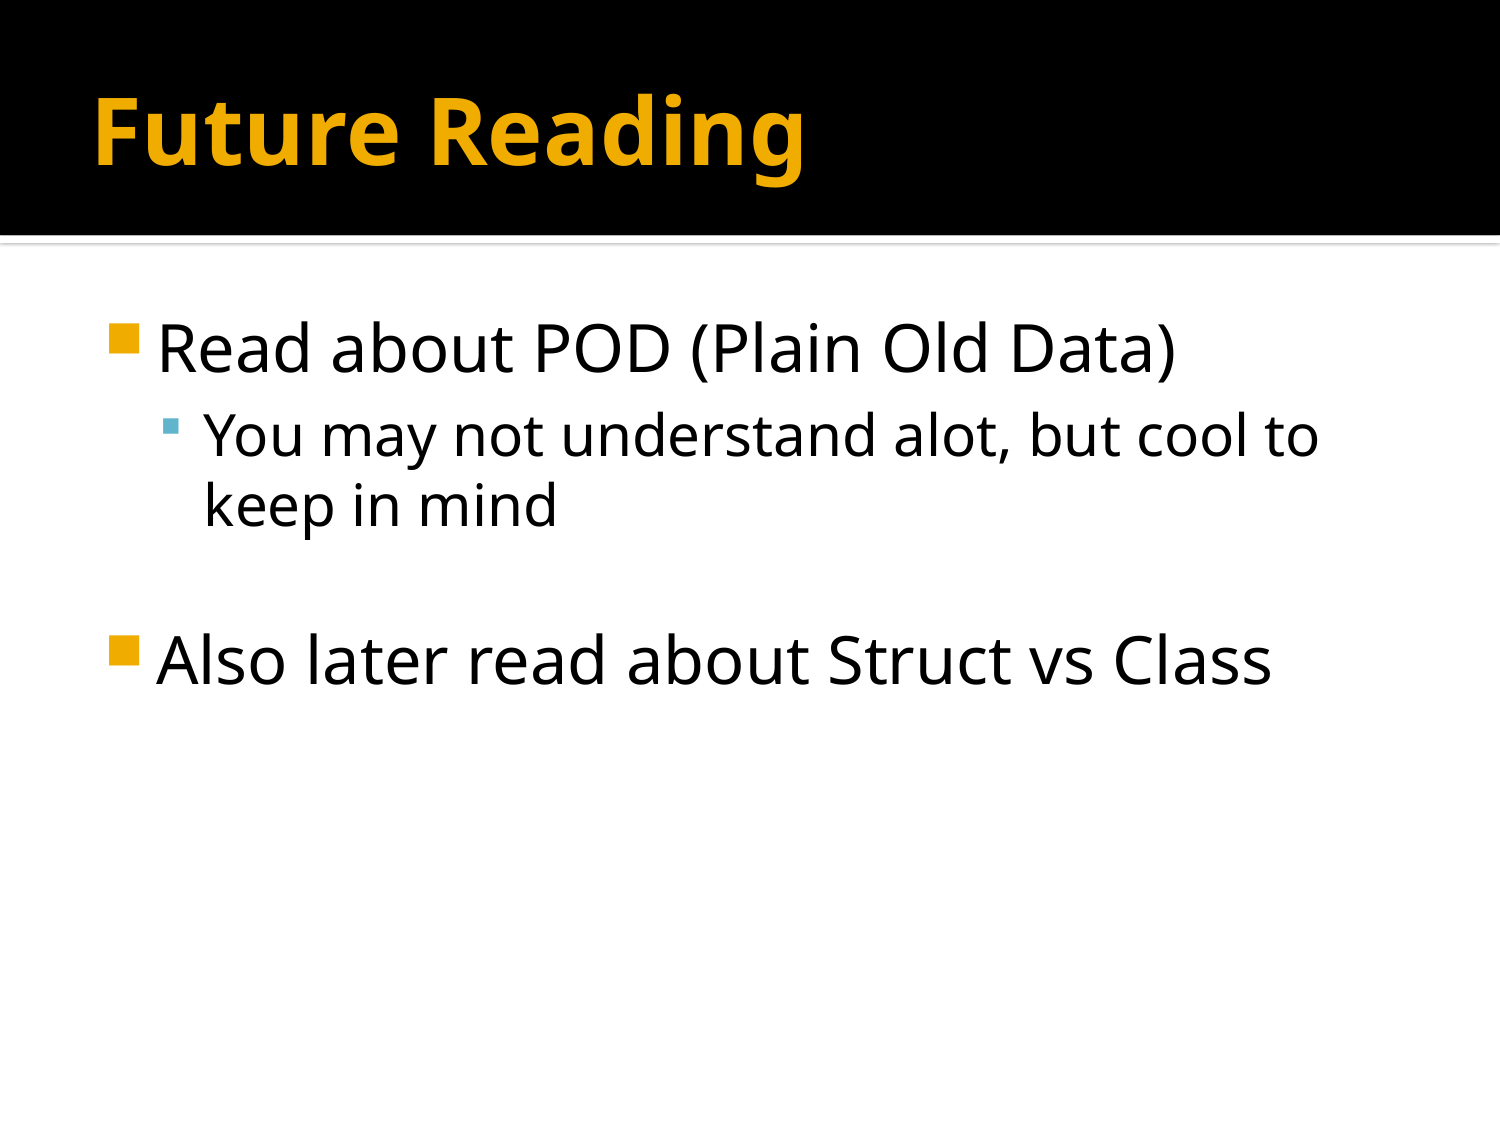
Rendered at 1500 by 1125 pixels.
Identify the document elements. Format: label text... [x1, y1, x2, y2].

list Read about POD (Plain Old Data) You may not understand alot, but cool to keep in mind Also later read about Struct vs Class [75, 291, 1425, 1050]
title Future Reading [75, 25, 1425, 231]
